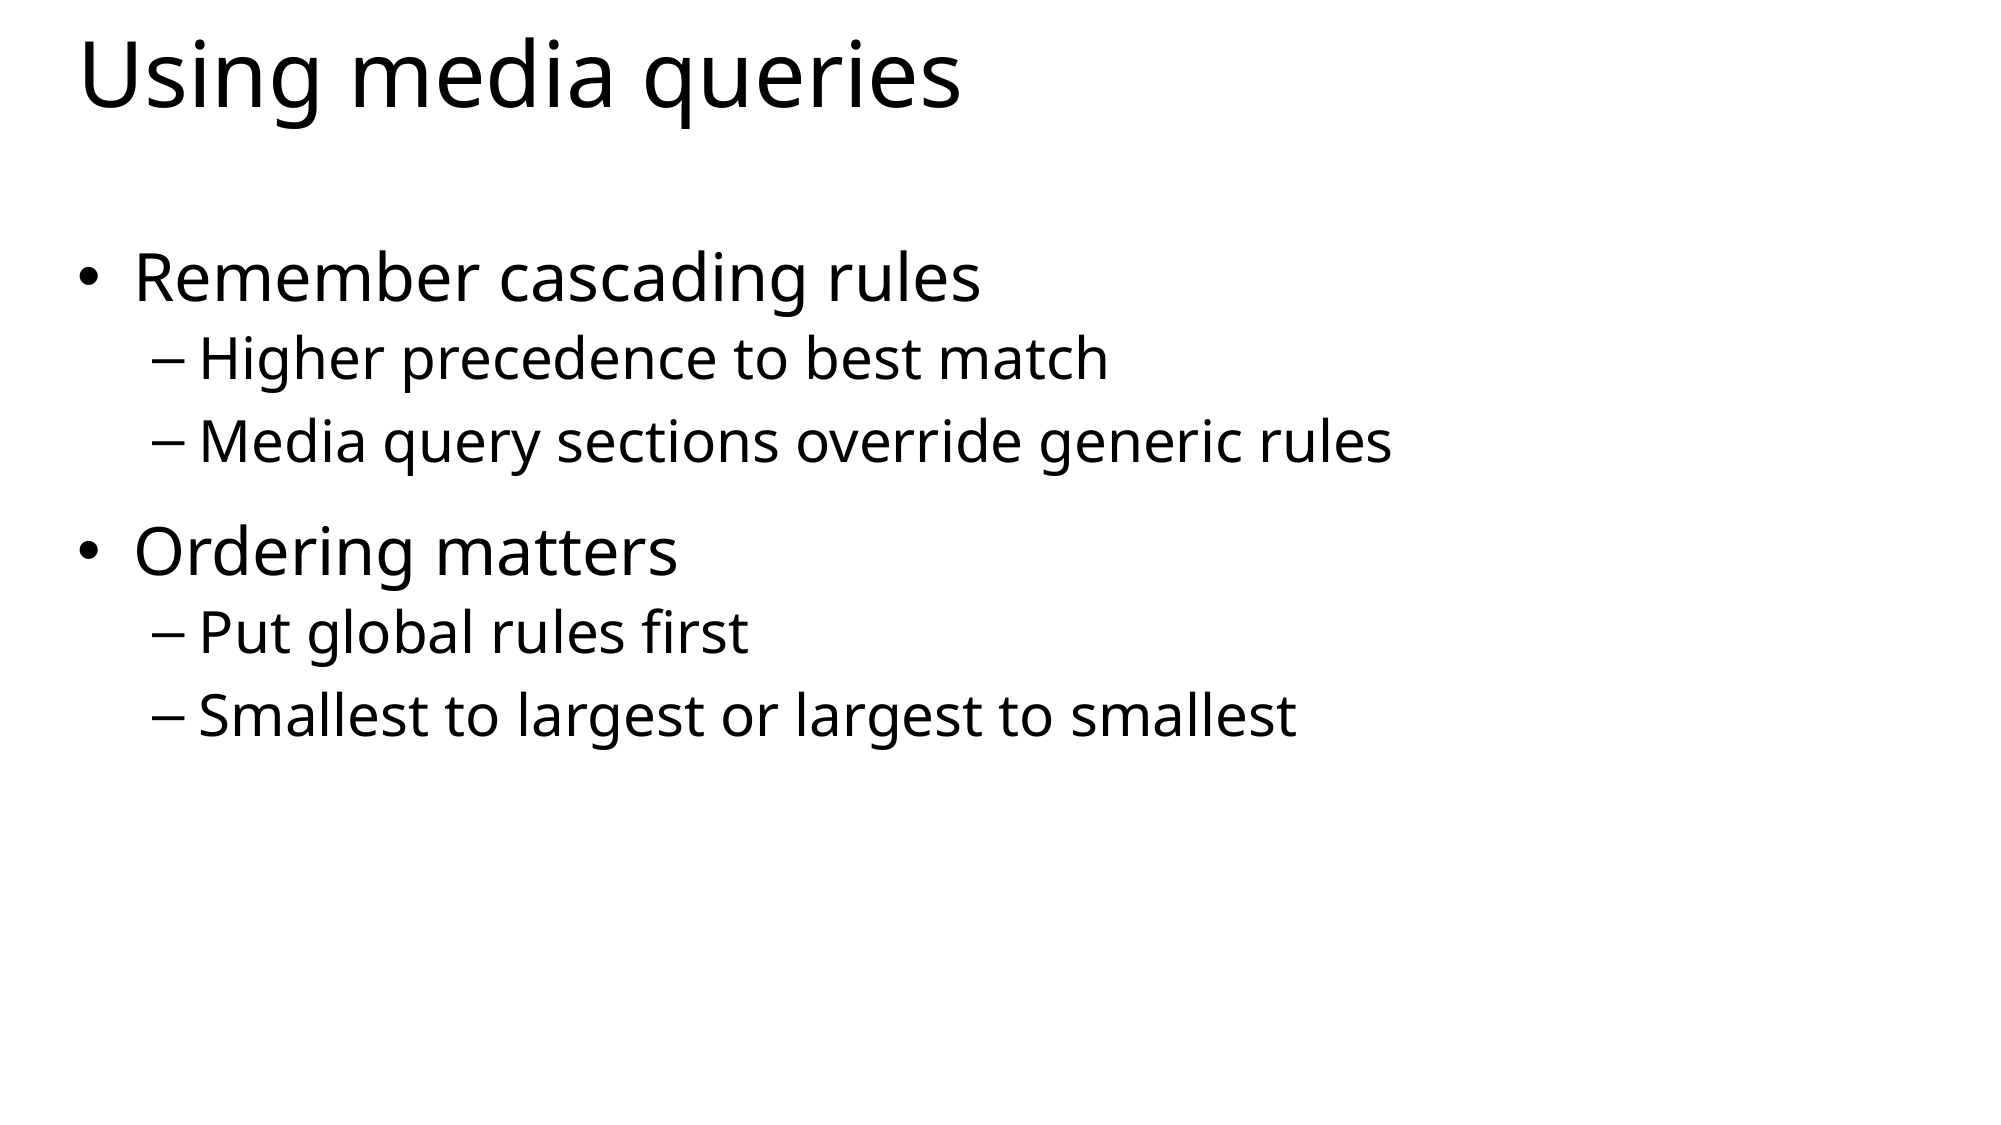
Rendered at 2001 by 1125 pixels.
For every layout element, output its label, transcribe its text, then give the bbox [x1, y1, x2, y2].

title Using media queries [62, 29, 1953, 205]
list Remember cascading rules Higher precedence to best match Media query sections override generic rules Ordering matters Put global rules first Smallest to largest or largest to smallest [62, 227, 1953, 1096]
